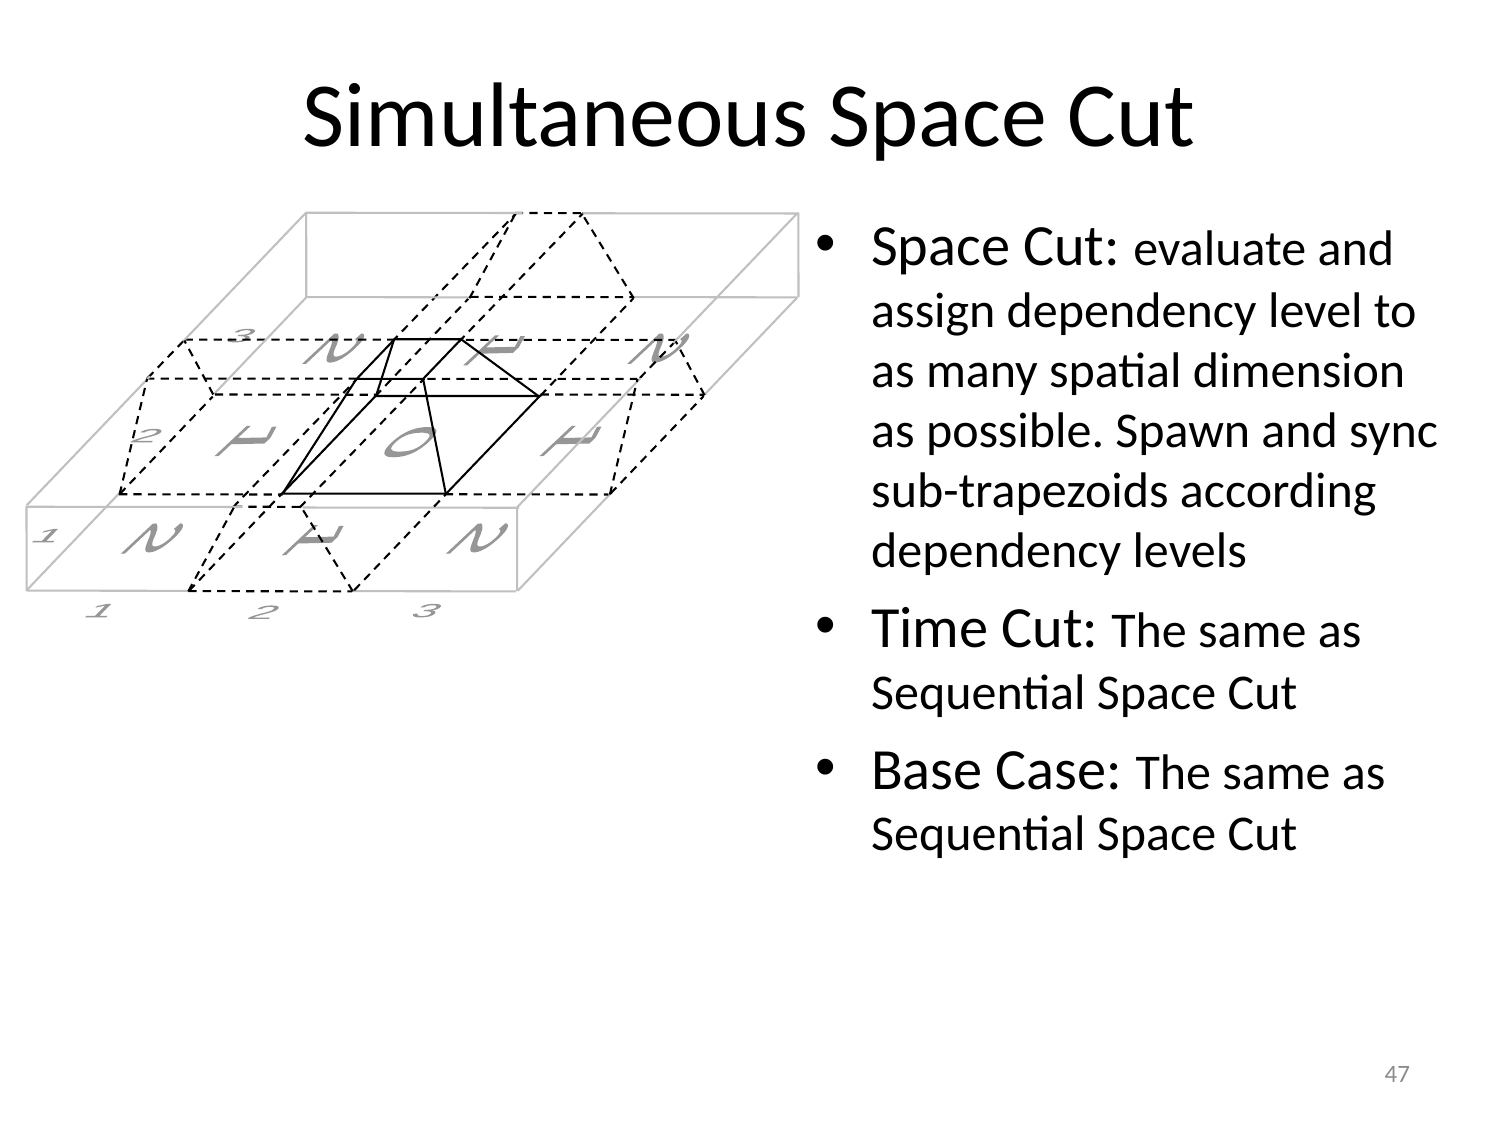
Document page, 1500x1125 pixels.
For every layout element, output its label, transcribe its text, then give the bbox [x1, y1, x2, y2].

slide_number 47 [1074, 1042, 1425, 1103]
list Space Cut: evaluate and assign dependency level to as many spatial dimension as possible. Spawn and sync sub-trapezoids according dependency levels Time Cut: The same as Sequential Space Cut Base Case: The same as Sequential Space Cut [799, 199, 1463, 943]
title Simultaneous Space Cut [74, 44, 1426, 176]
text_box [25, 212, 800, 620]
